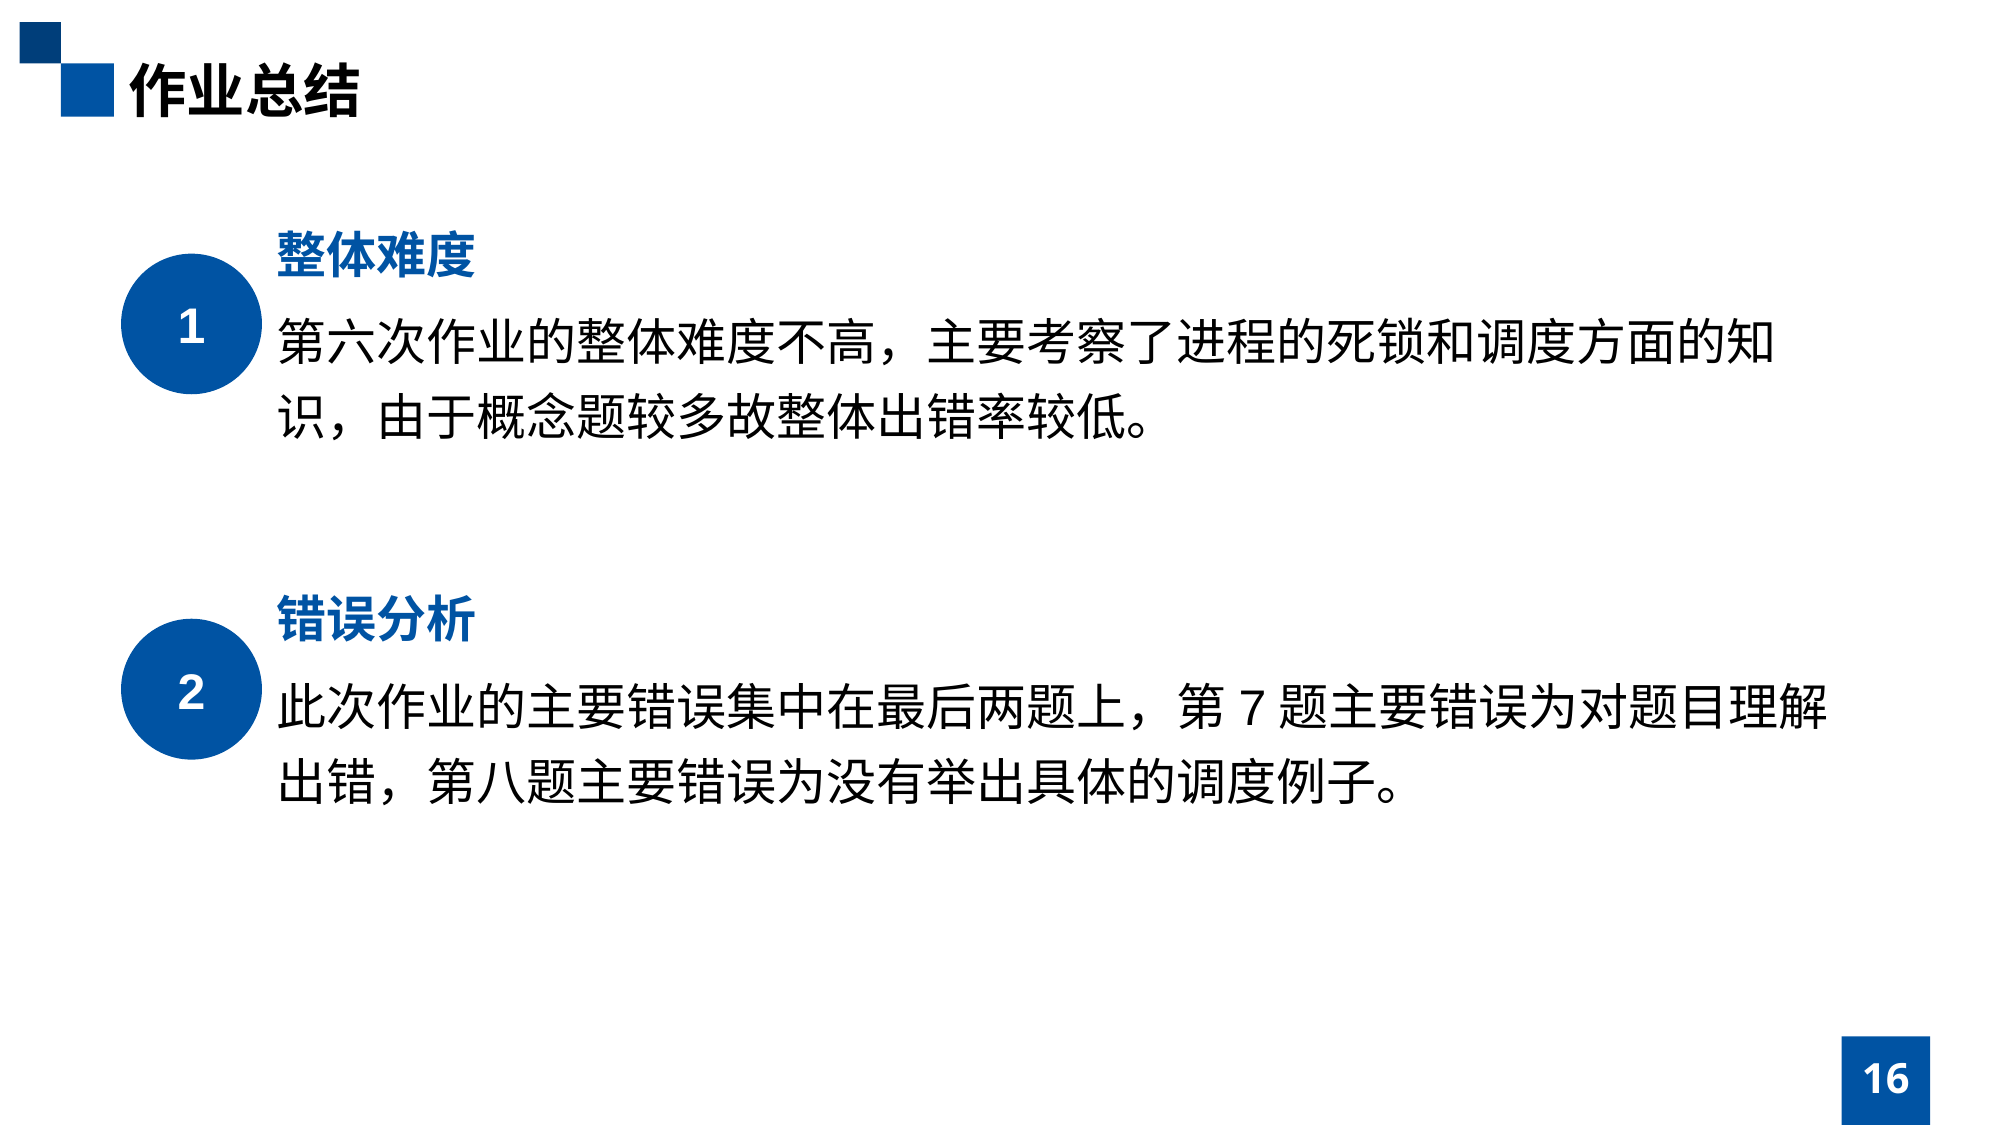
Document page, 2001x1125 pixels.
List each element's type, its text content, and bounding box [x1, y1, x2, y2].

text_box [261, 580, 1886, 813]
slide_number 16 [1771, 1050, 2000, 1111]
text_box 2 [120, 617, 261, 761]
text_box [261, 215, 1886, 447]
text_box 作业总结 [113, 47, 1886, 132]
text_box 1 [120, 252, 261, 396]
